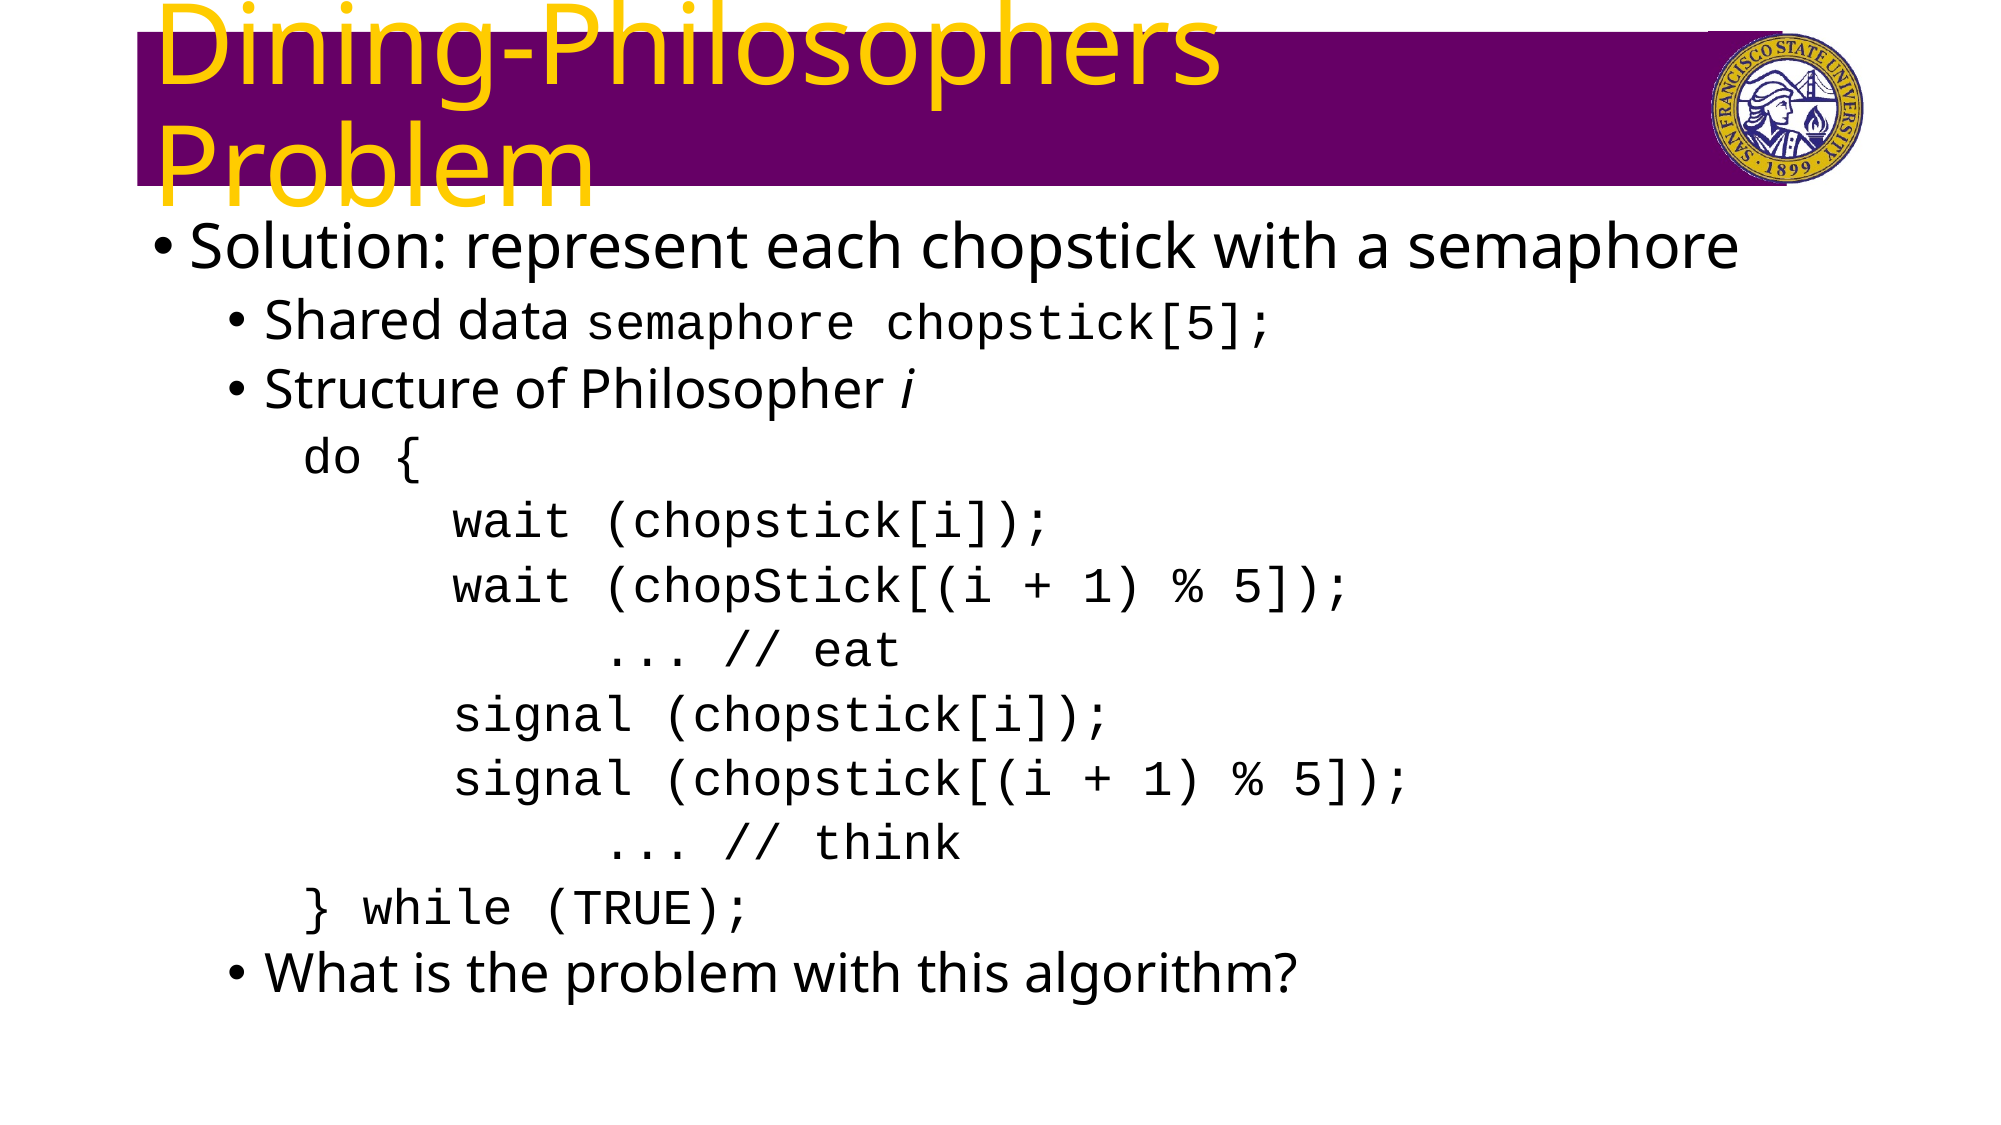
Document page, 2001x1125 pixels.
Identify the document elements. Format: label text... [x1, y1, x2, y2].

picture [1711, 31, 1865, 186]
title Dining-Philosophers Problem [137, 31, 1711, 186]
list Solution: represent each chopstick with a semaphore Shared data semaphore chopstick[5]; Structure of Philosopher i do { wait (chopstick[i]); wait (chopStick[(i + 1) % 5]); ... // eat signal (chopstick[i]); signal (chopstick[(i + 1) % 5]); ... // think } while (TRUE); What is the problem with this algorithm? [137, 207, 1879, 1125]
